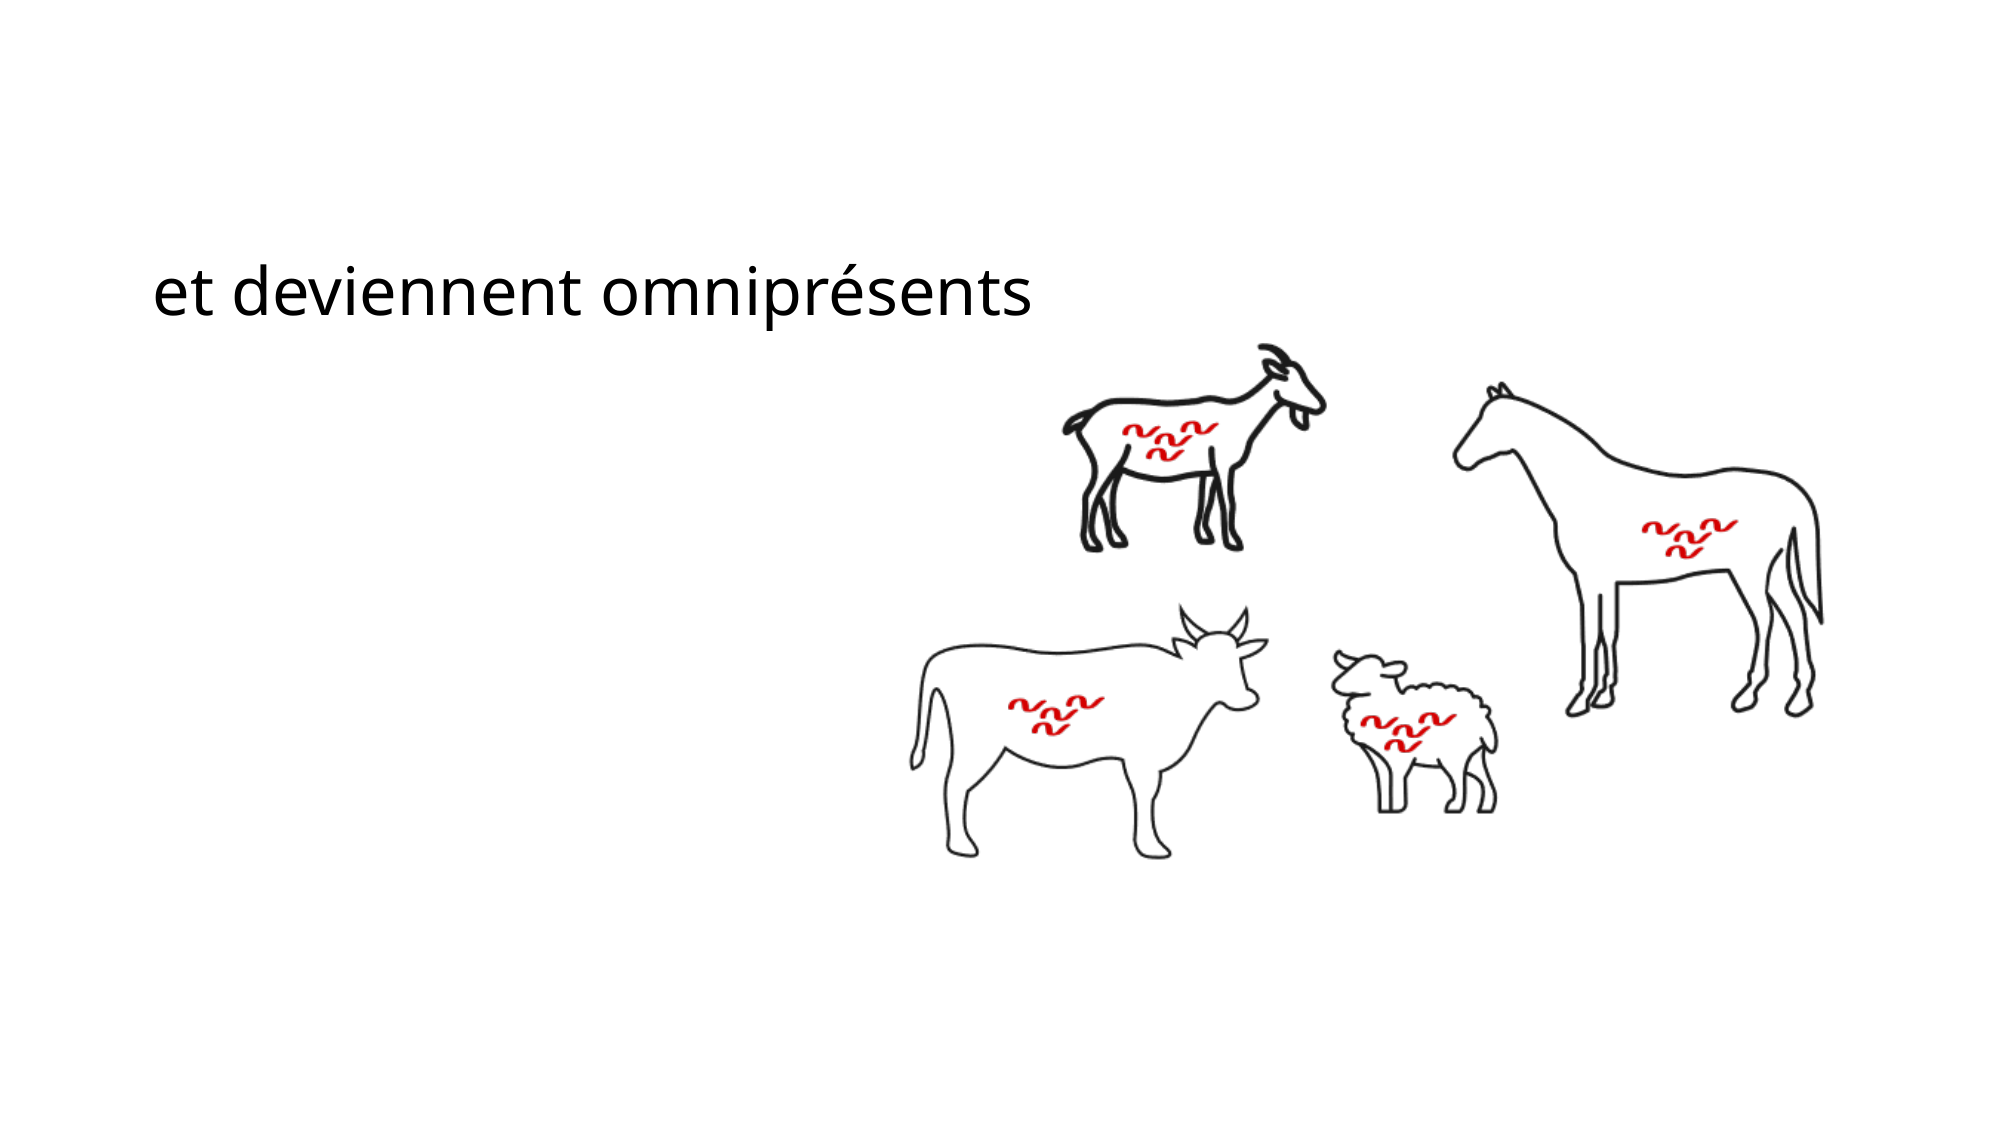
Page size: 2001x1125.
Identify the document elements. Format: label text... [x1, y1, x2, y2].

title et deviennent omniprésents [137, 75, 1297, 338]
picture [850, 161, 1863, 962]
